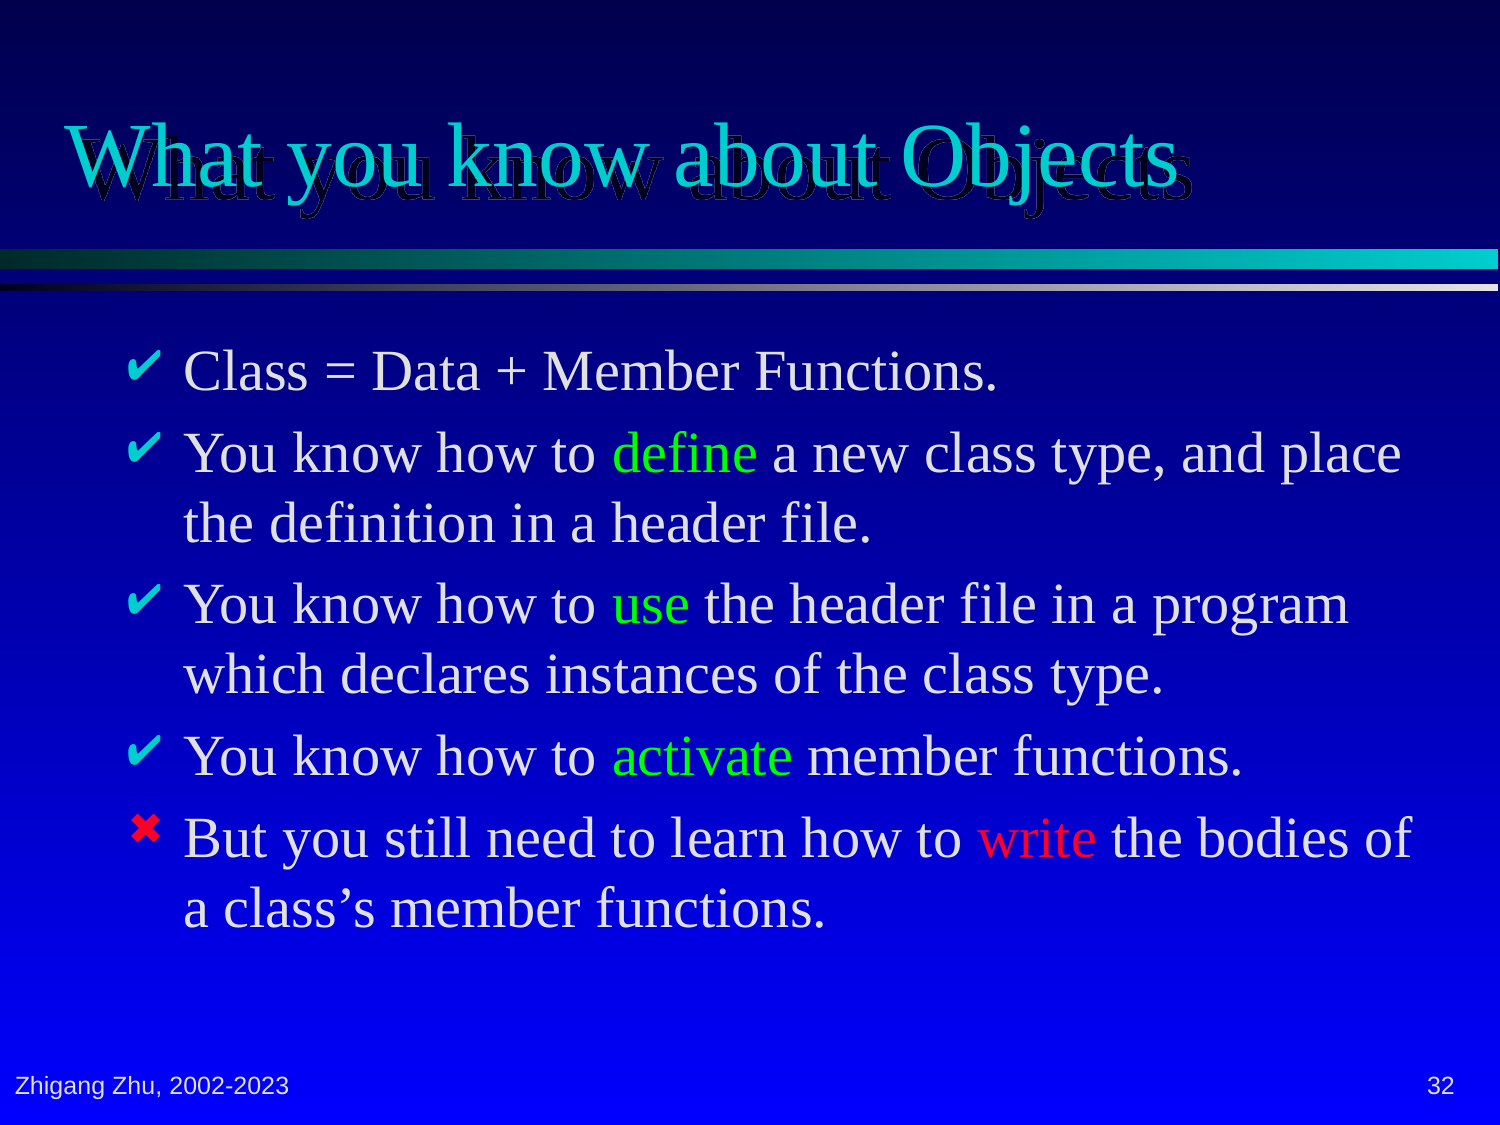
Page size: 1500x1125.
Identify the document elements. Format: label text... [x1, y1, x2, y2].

list Class = Data + Member Functions. You know how to define a new class type, and place the definition in a header file. You know how to use the header file in a program which declares instances of the class type. You know how to activate member functions. But you still need to learn how to write the bodies of a class’s member functions. [111, 324, 1468, 1001]
title What you know about Objects [49, 55, 1326, 245]
